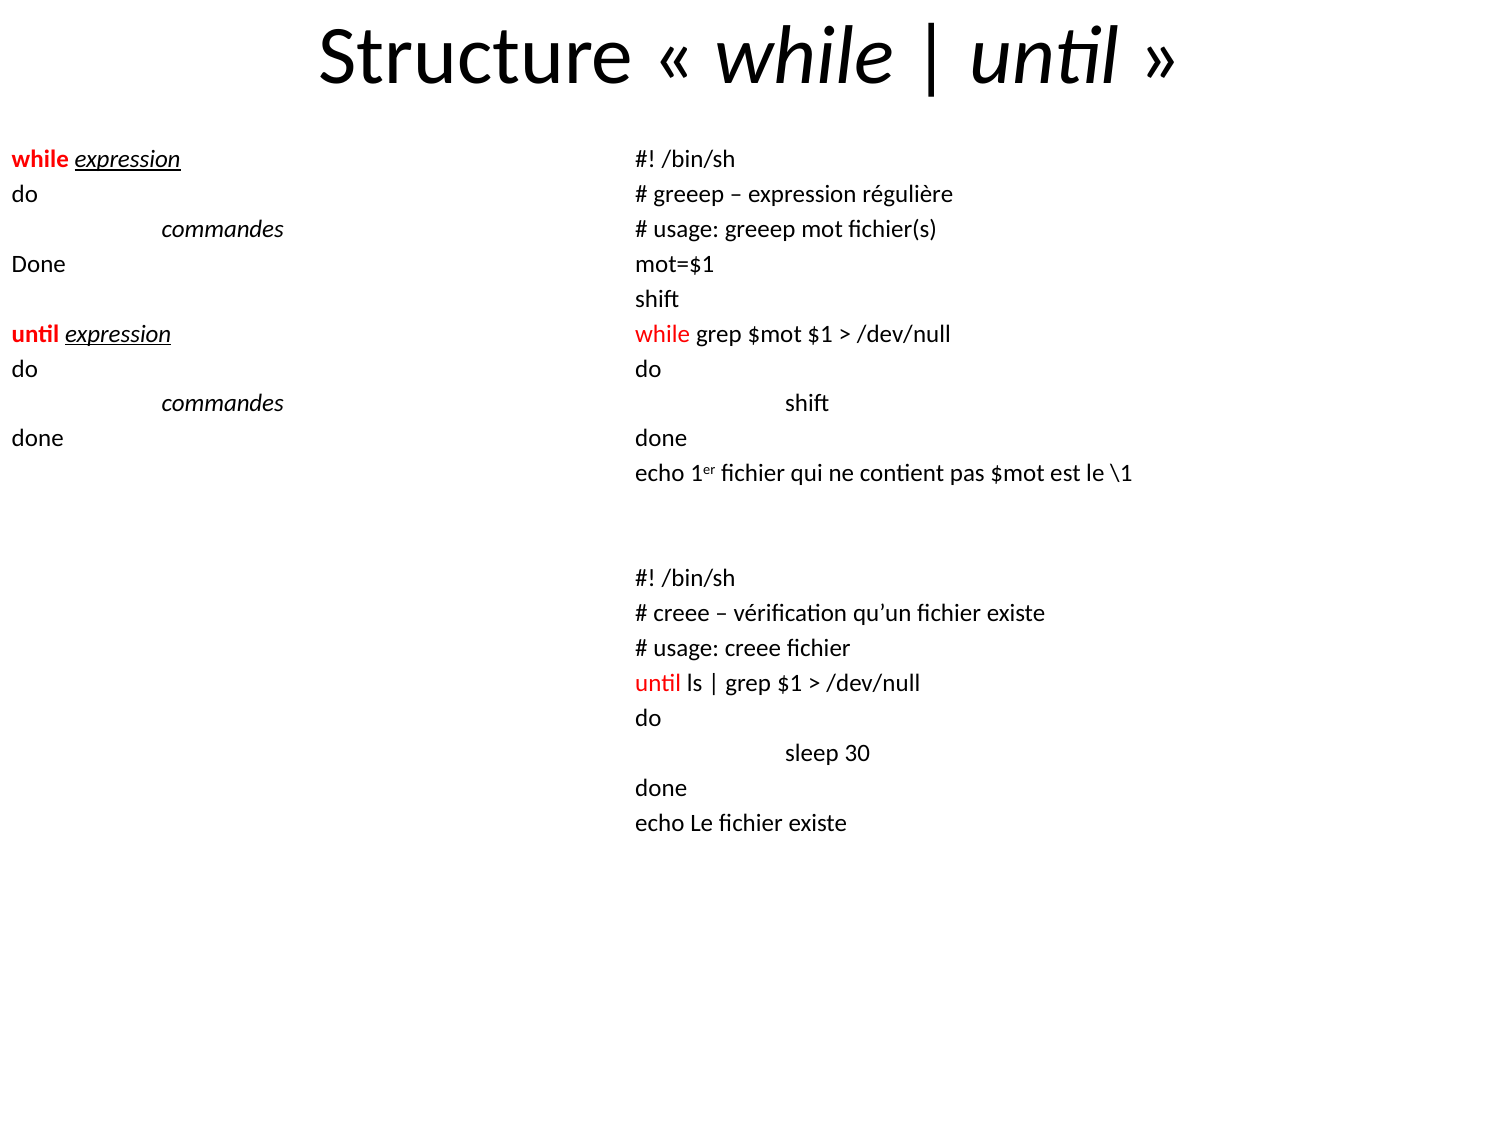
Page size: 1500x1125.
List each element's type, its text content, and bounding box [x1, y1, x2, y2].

text_box #! /bin/sh # greeep – expression régulière # usage: greeep mot fichier(s) mot=$1 shift while grep $mot $1 > /dev/null do shift done echo 1er fichier qui ne contient pas $mot est le \1 #! /bin/sh # creee – vérification qu’un fichier existe # usage: creee fichier until ls | grep $1 > /dev/null do sleep 30 done echo Le fichier existe [635, 142, 1470, 872]
title Structure « while | until » [0, 0, 1500, 145]
list while expression do commandes Done until expression do commandes done [11, 142, 491, 780]
